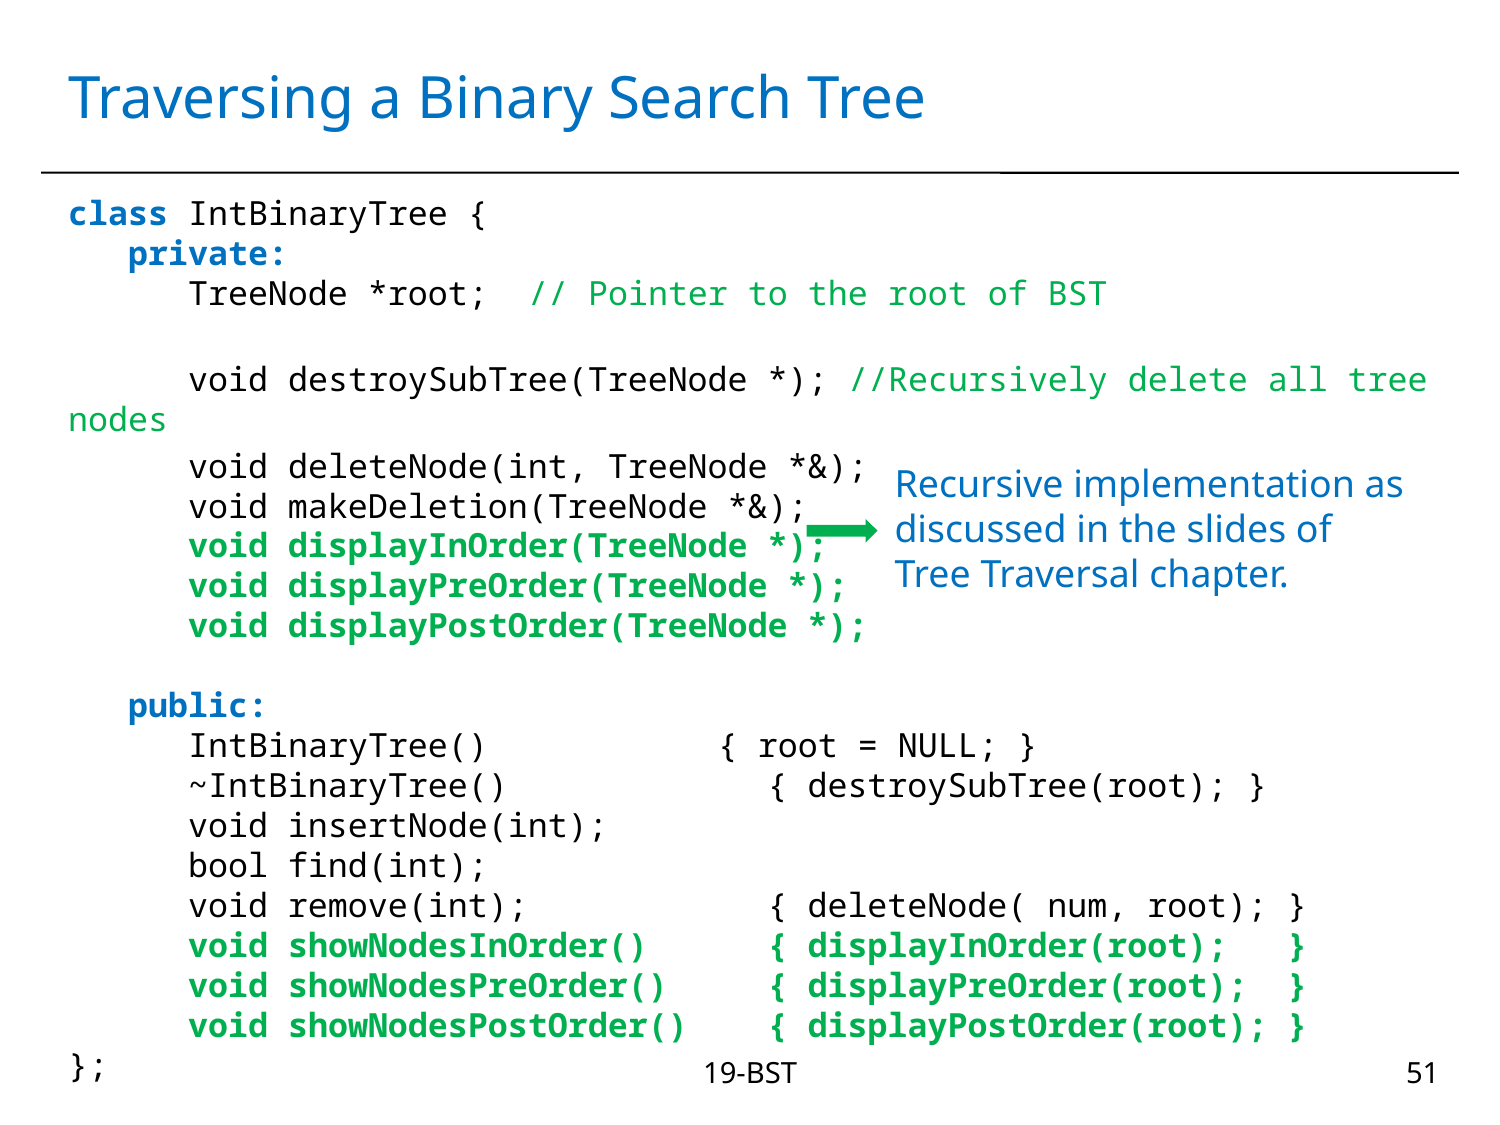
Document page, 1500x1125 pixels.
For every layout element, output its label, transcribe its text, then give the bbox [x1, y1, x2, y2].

footer 19-BST [502, 1046, 999, 1125]
text_box Recursive implementation as discussed in the slides of Tree Traversal chapter. [879, 452, 1424, 603]
slide_number 51 [1104, 1046, 1455, 1125]
title Traversing a Binary Search Tree [52, 30, 1448, 159]
text_box [804, 516, 880, 545]
list class IntBinaryTree { private: TreeNode *root; // Pointer to the root of BST void destroySubTree(TreeNode *); //Recursively delete all tree nodes void deleteNode(int, TreeNode *&); void makeDeletion(TreeNode *&); void displayInOrder(TreeNode *); void displayPreOrder(TreeNode *); void displayPostOrder(TreeNode *); public: IntBinaryTree() { root = NULL; } ~IntBinaryTree() { destroySubTree(root); } void insertNode(int); bool find(int); void remove(int); { deleteNode( num, root); } void showNodesInOrder() { displayInOrder(root); } void showNodesPreOrder() { displayPreOrder(root); } void showNodesPostOrder() { displayPostOrder(root); } }; [52, 184, 1448, 1024]
